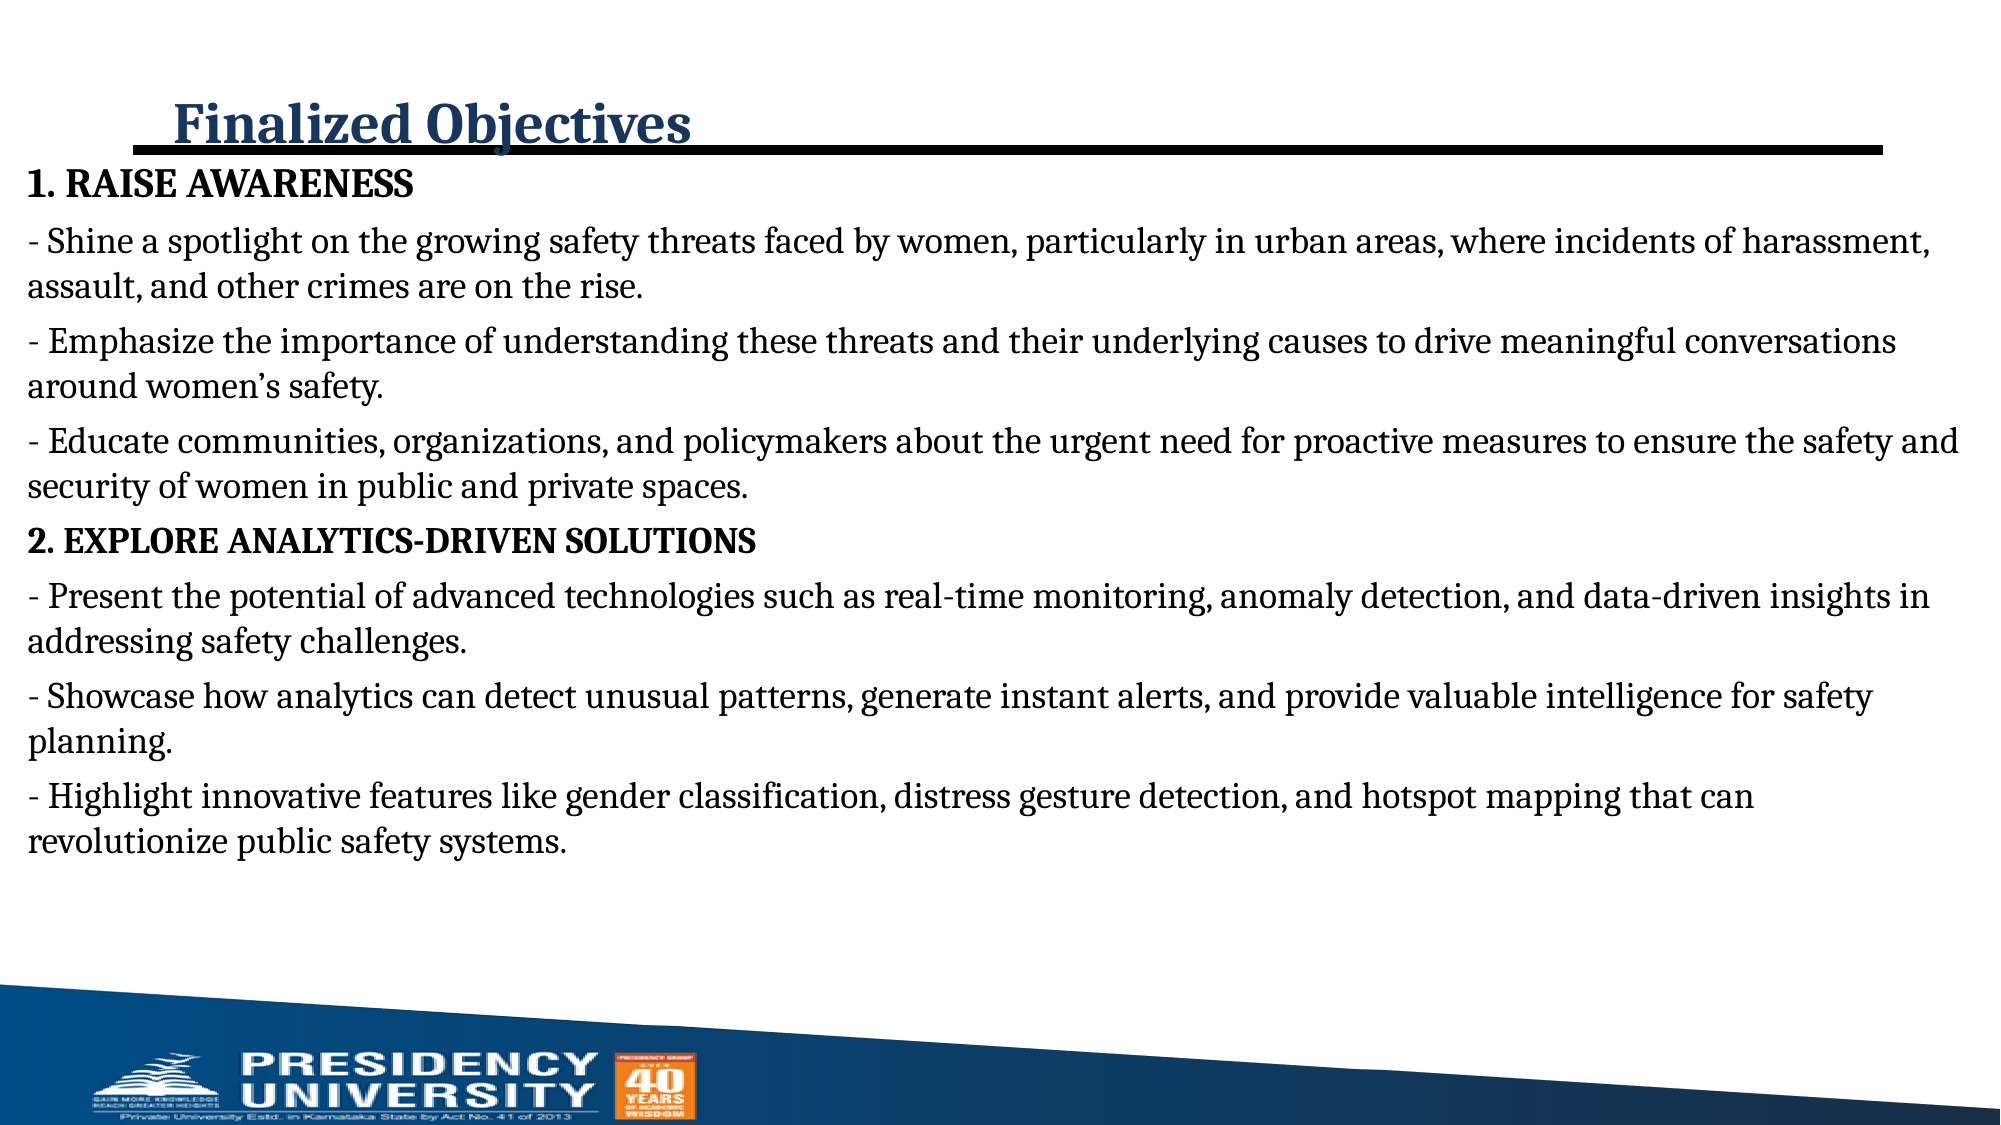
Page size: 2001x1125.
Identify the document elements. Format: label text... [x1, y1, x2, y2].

list 1. RAISE AWARENESS - Shine a spotlight on the growing safety threats faced by women, particularly in urban areas, where incidents of harassment, assault, and other crimes are on the rise. - Emphasize the importance of understanding these threats and their underlying causes to drive meaningful conversations around women’s safety. - Educate communities, organizations, and policymakers about the urgent need for proactive measures to ensure the safety and security of women in public and private spaces. 2. EXPLORE ANALYTICS-DRIVEN SOLUTIONS - Present the potential of advanced technologies such as real-time monitoring, anomaly detection, and data-driven insights in addressing safety challenges. - Showcase how analytics can detect unusual patterns, generate instant alerts, and provide valuable intelligence for safety planning. - Highlight innovative features like gender classification, distress gesture detection, and hotspot mapping that can revolutionize public safety systems. [0, 148, 1981, 977]
picture [0, 982, 2000, 1125]
title Finalized Objectives [133, 45, 1884, 125]
